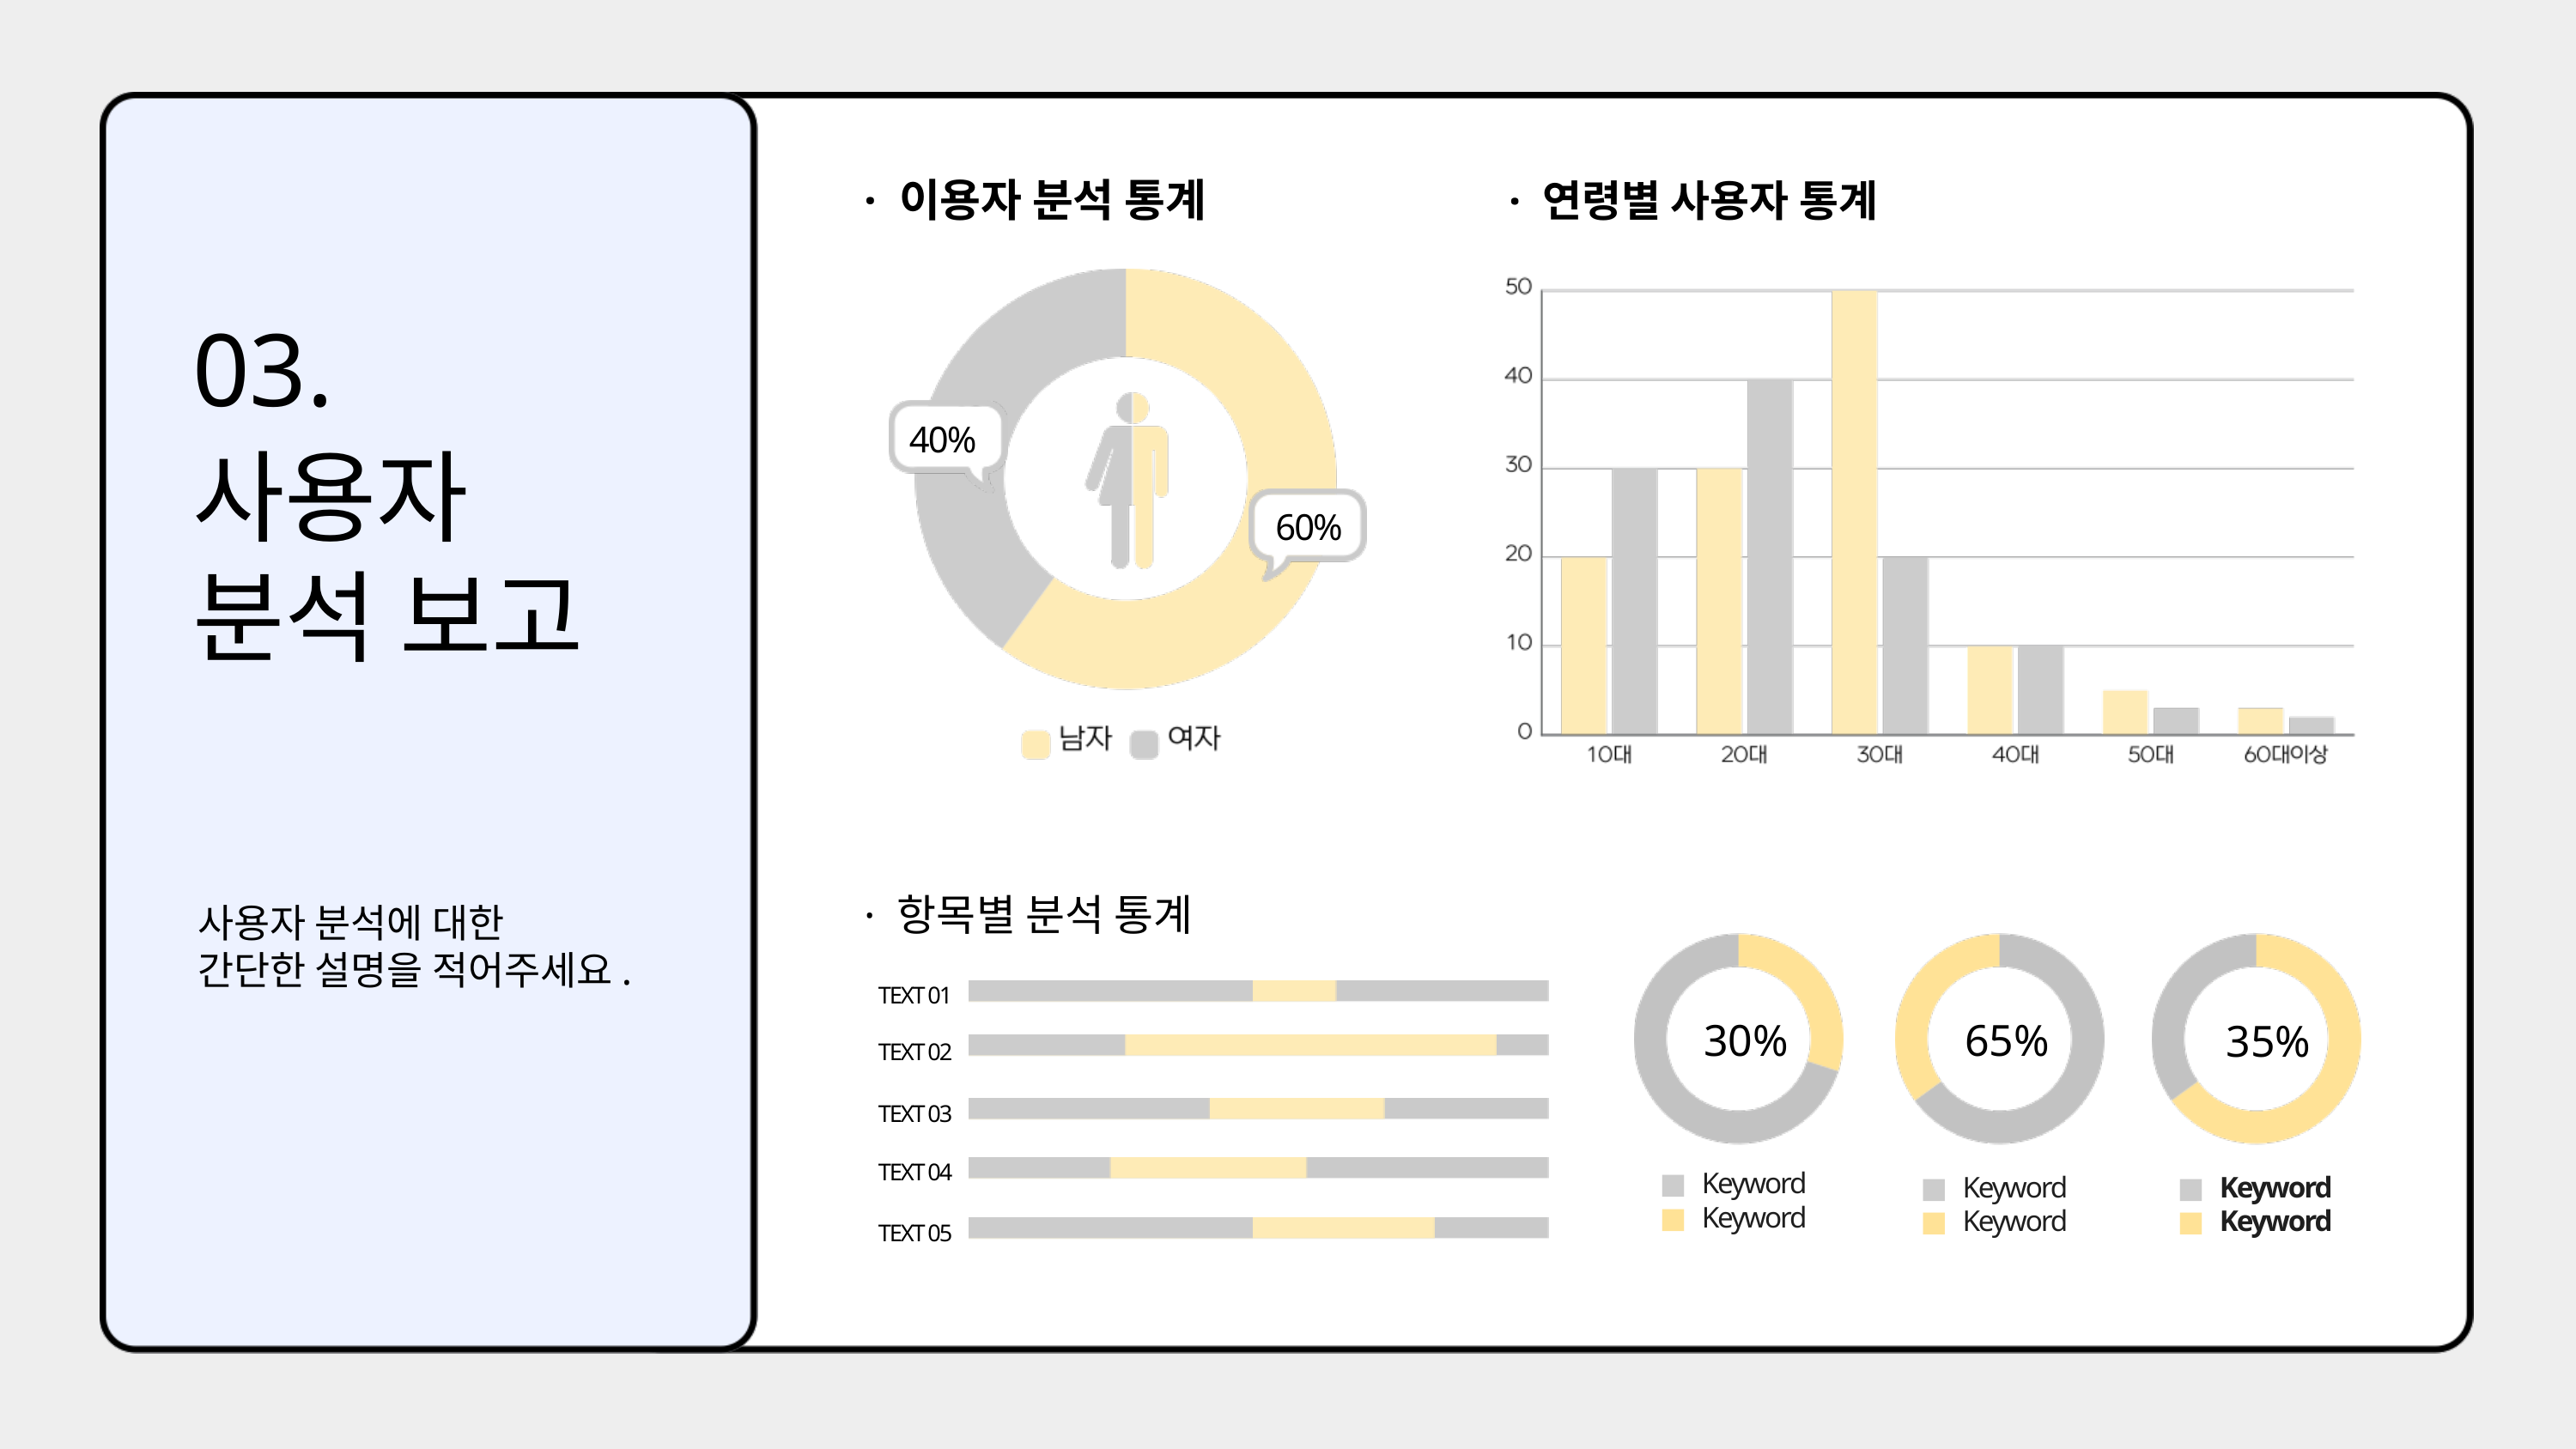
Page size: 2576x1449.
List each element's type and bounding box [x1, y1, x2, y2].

text_box [865, 973, 1549, 1247]
picture [1634, 920, 1844, 1158]
text_box [100, 92, 758, 1355]
picture [2152, 920, 2362, 1158]
picture [1895, 920, 2105, 1158]
text_box [758, 92, 2474, 1355]
picture [903, 269, 1350, 774]
text_box [1084, 391, 1170, 570]
picture [1496, 253, 2365, 774]
text_box [1248, 488, 1368, 582]
text_box [888, 400, 1008, 494]
